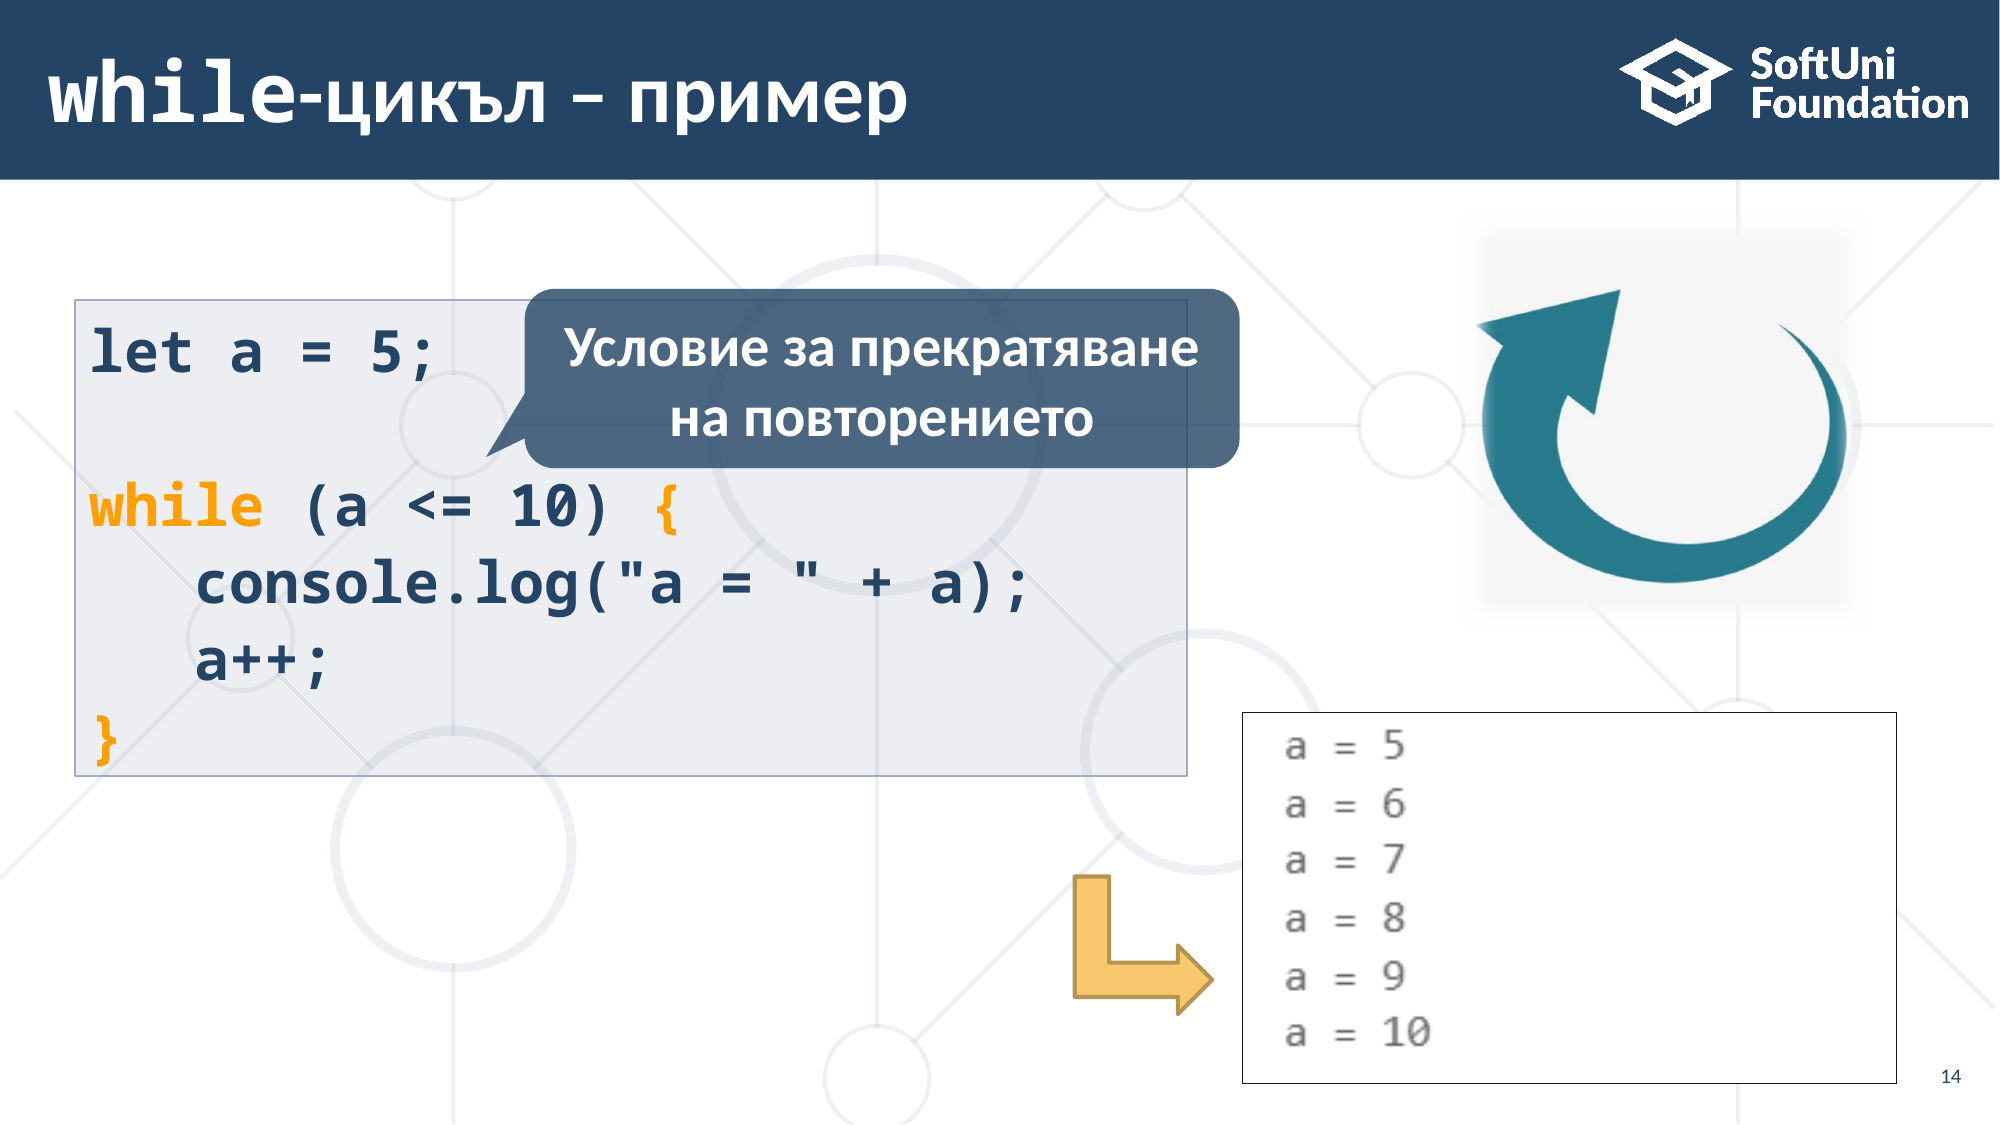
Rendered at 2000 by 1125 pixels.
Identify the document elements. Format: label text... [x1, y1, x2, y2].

picture [1242, 712, 1898, 1084]
slide_number 14 [1896, 1049, 1968, 1101]
text_box [1072, 874, 1215, 1017]
text_box Условие за прекратяване на повторението [484, 286, 1242, 471]
picture [1618, 38, 1968, 126]
picture [1461, 212, 1867, 629]
text_box let a = 5; while (a <= 10) { console.log("a = " + a); a++; } [74, 299, 1188, 777]
title while-цикъл – пример [31, 16, 1591, 162]
